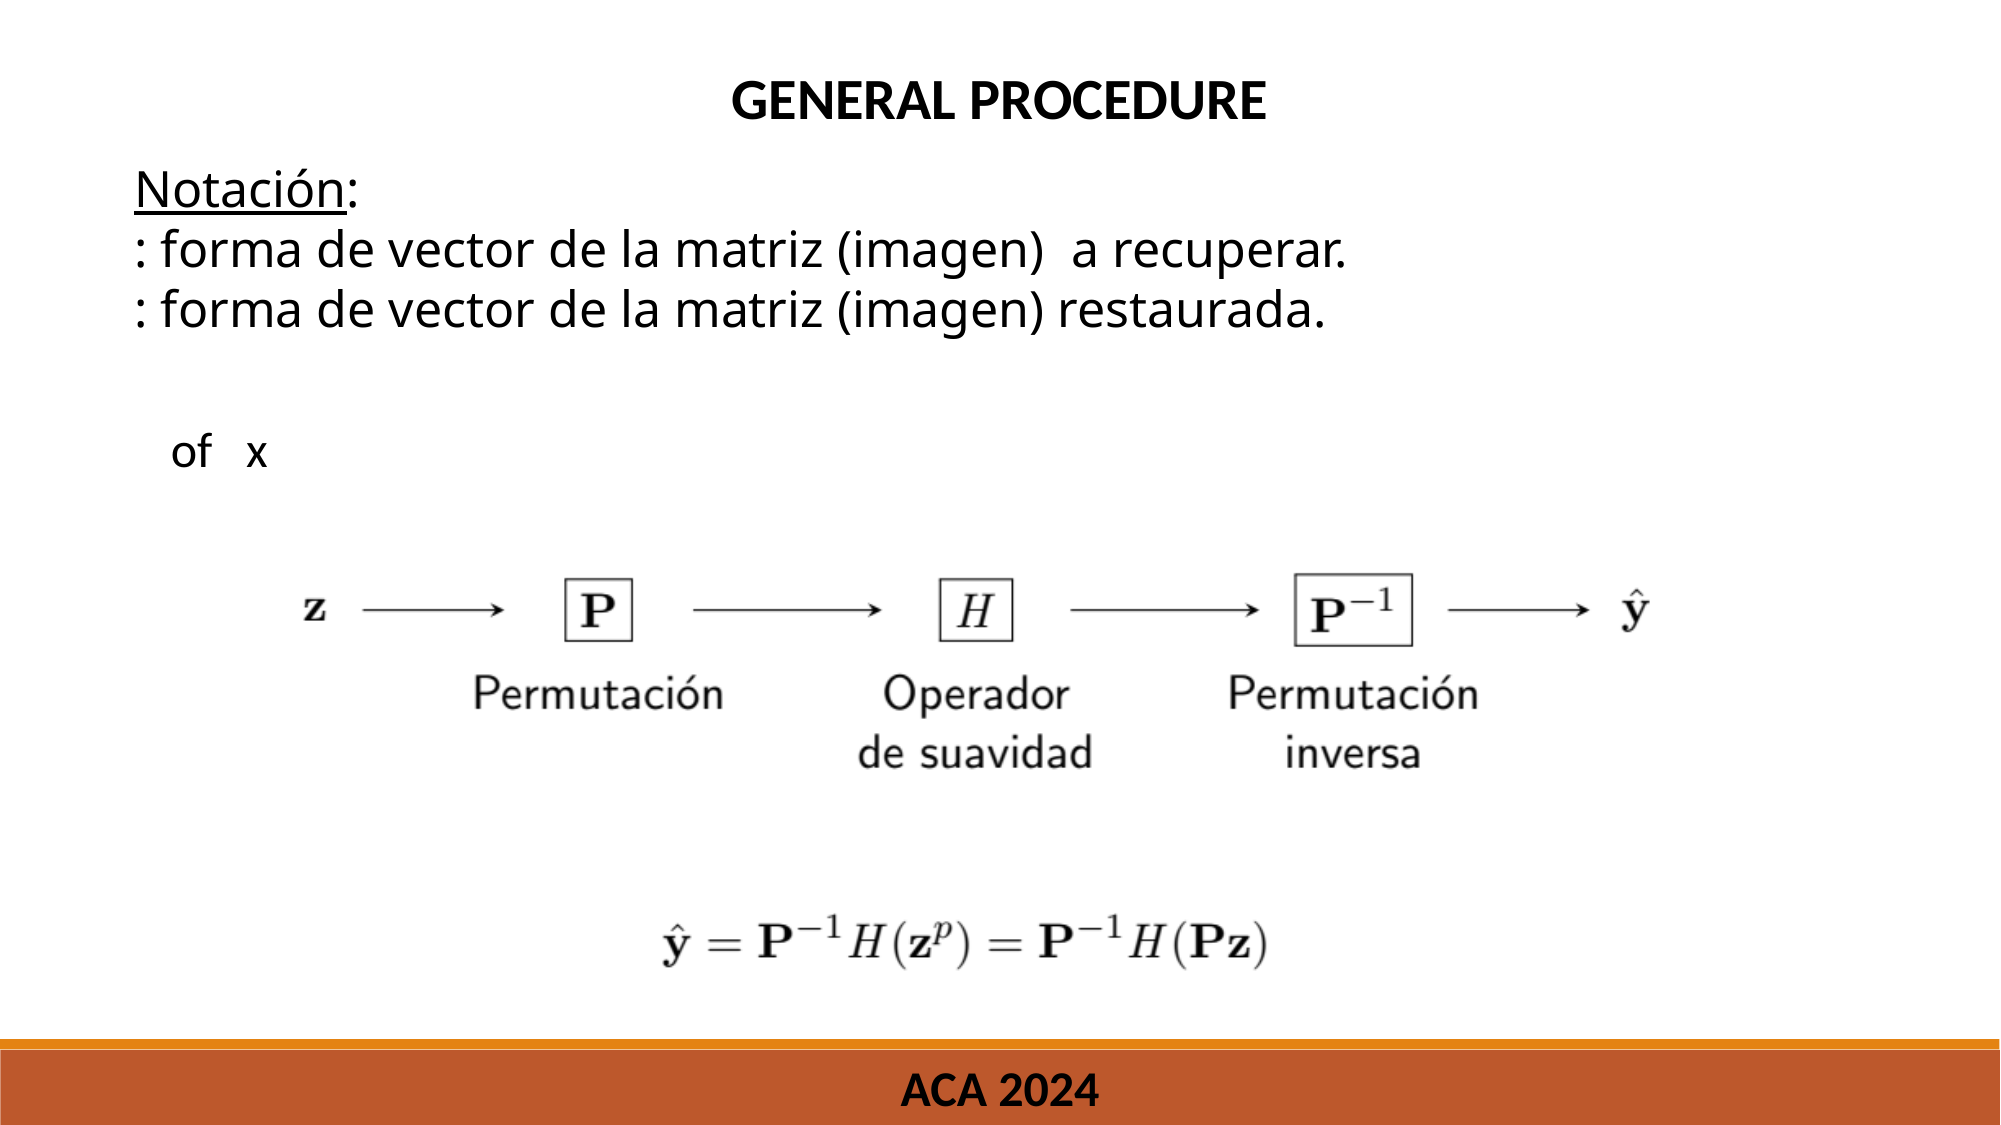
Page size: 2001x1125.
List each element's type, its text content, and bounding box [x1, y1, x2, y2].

text_box ACA 2024 [729, 1049, 1271, 1124]
picture [252, 513, 1695, 1011]
text_box GENERAL PROCEDURE [133, 53, 1867, 139]
